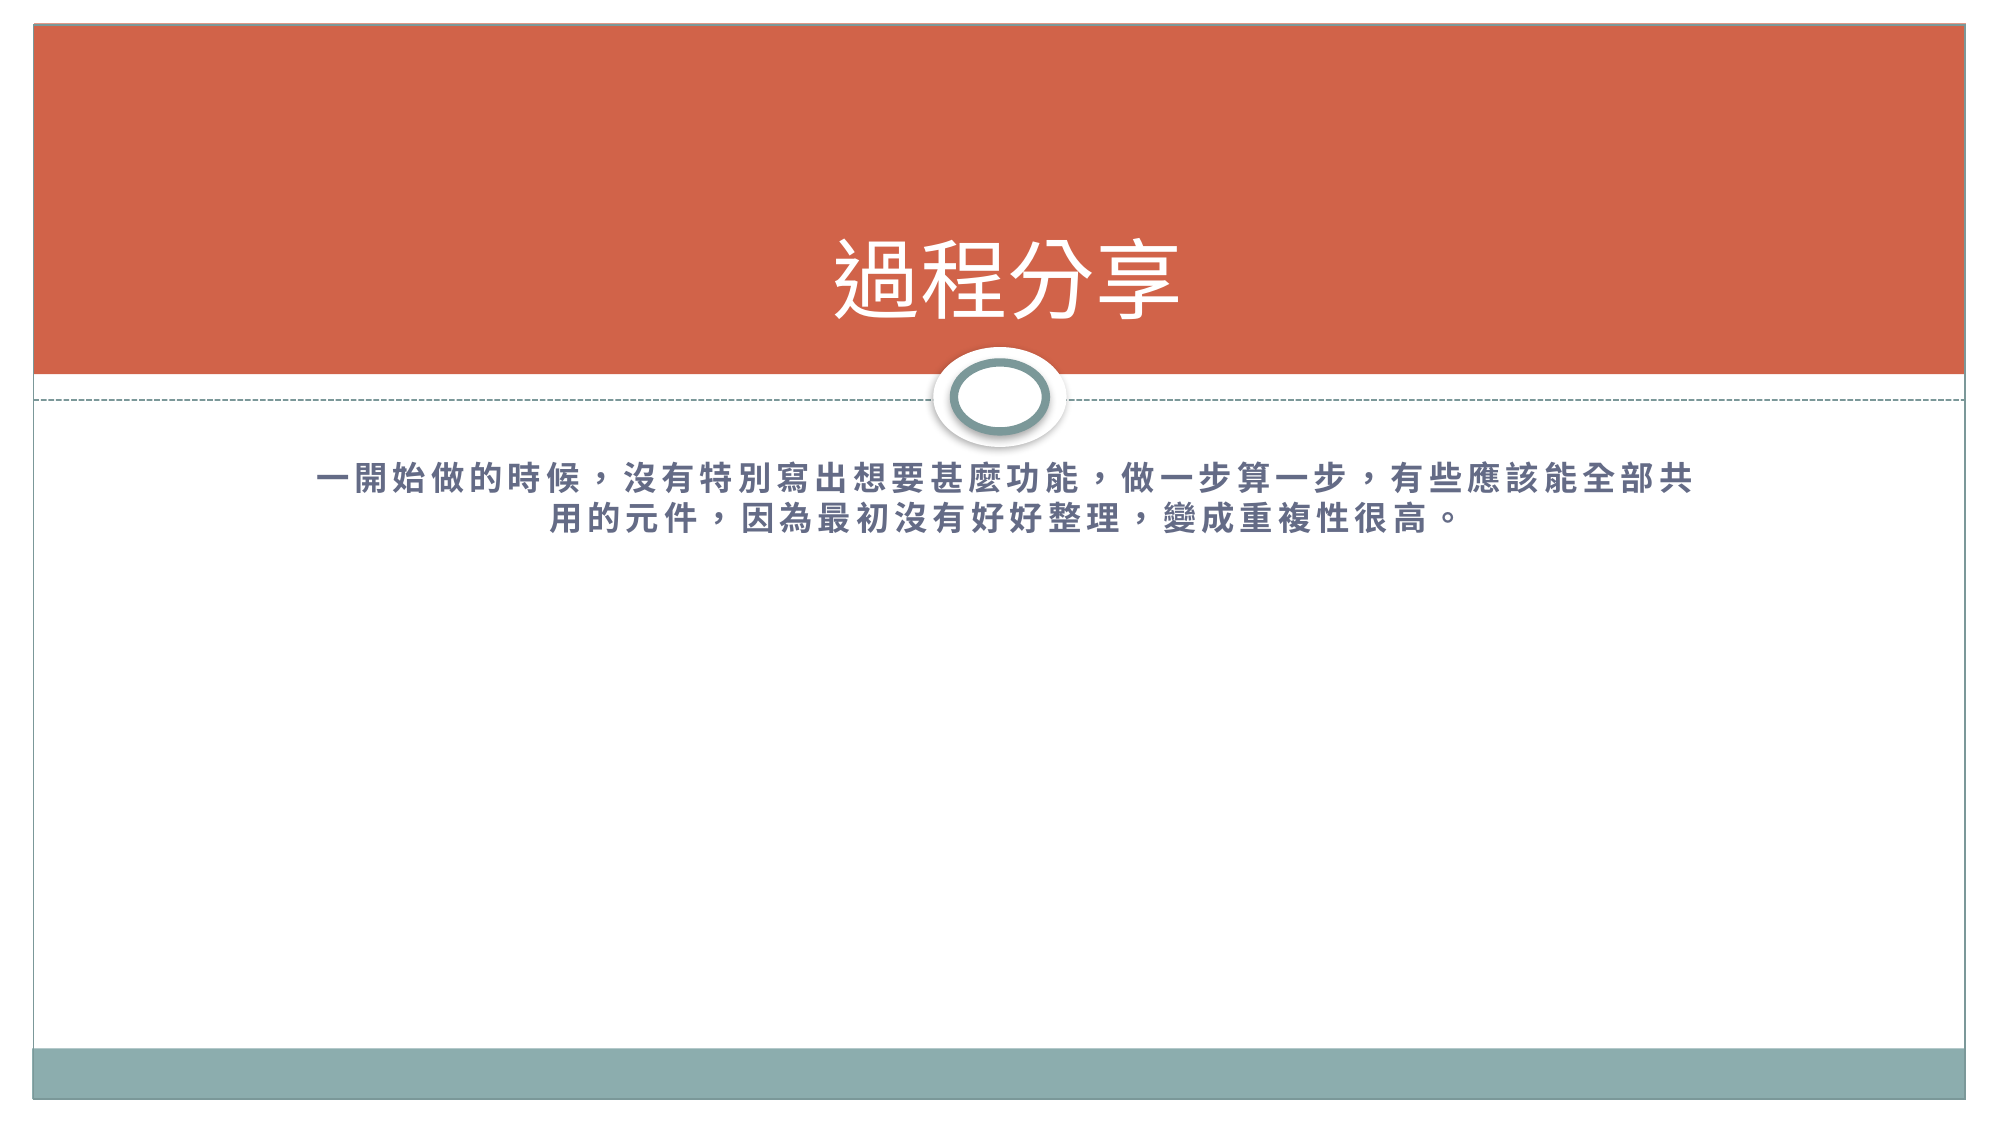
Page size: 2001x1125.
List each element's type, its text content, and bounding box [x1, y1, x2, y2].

title 過程分享 [157, 87, 1858, 338]
list 一開始做的時候，沒有特別寫出想要甚麼功能，做一步算一步，有些應該能全部共用的元件，因為最初沒有好好整理，變成重複性很高。 [299, 450, 1717, 725]
